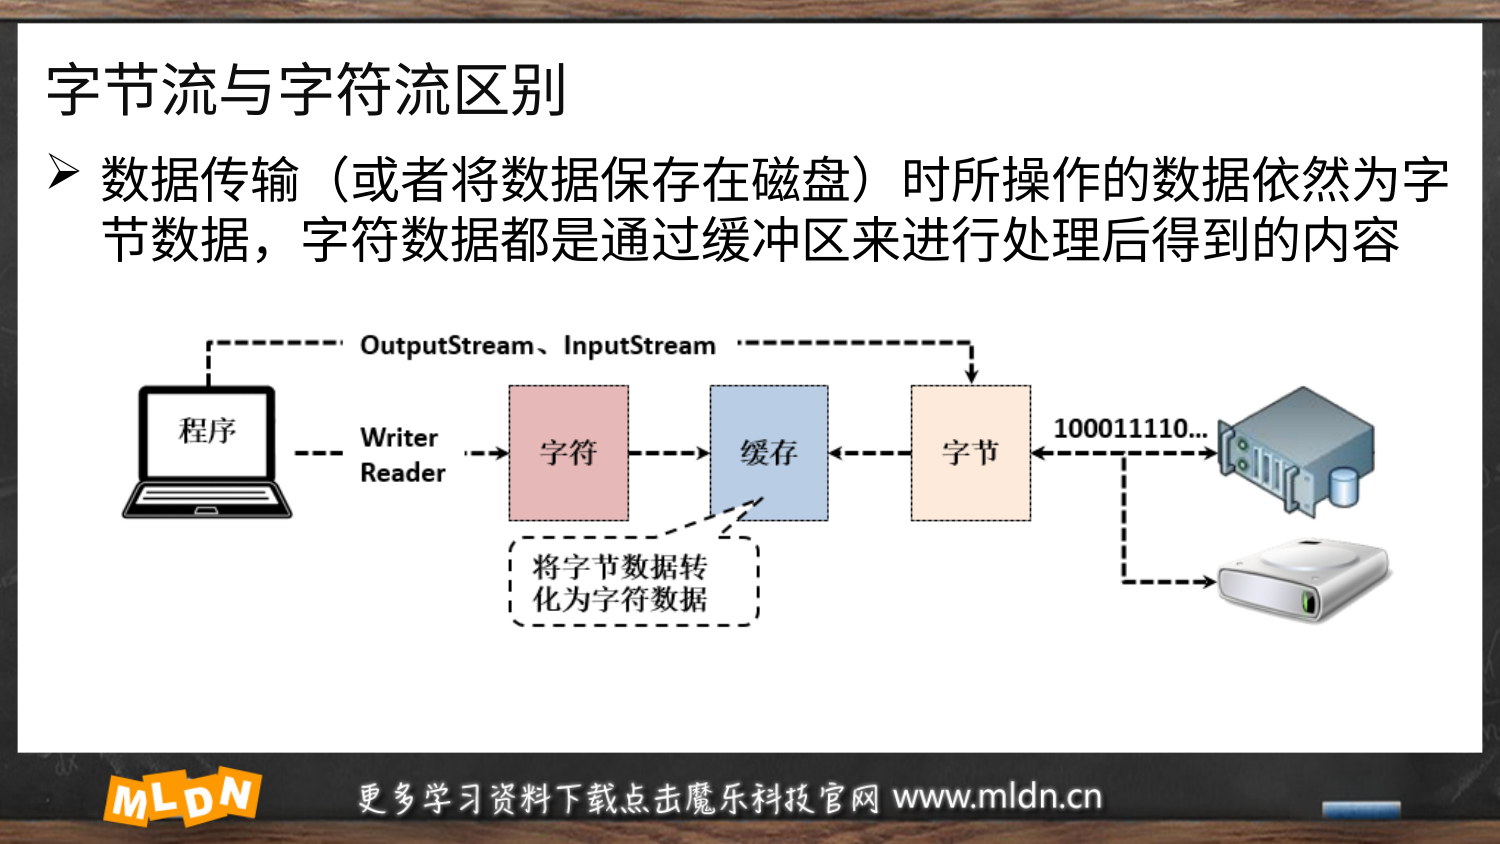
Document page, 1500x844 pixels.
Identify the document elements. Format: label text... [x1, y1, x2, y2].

list 数据传输（或者将数据保存在磁盘）时所操作的数据依然为字节数据，字符数据都是通过缓冲区来进行处理后得到的内容 [29, 140, 1471, 729]
picture [0, 0, 1500, 844]
title 字节流与字符流区别 [29, 34, 1471, 140]
